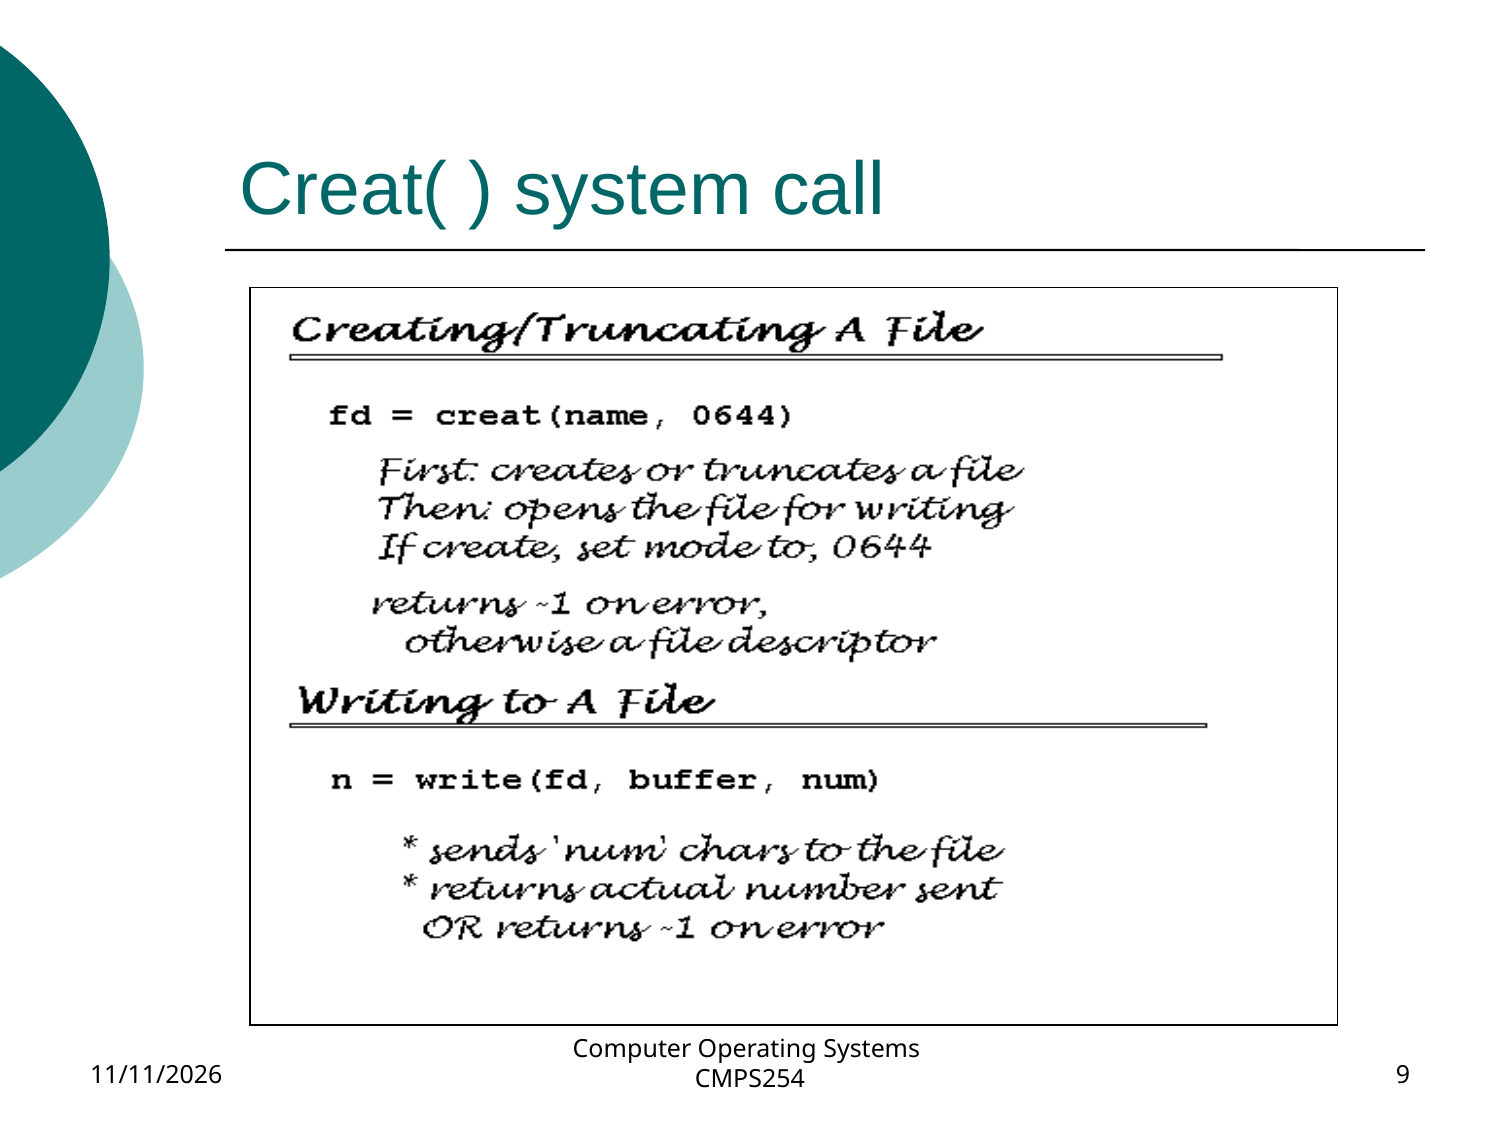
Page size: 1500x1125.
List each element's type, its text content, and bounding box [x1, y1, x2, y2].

text_box [249, 287, 1338, 1025]
title Creat( ) system call [224, 49, 1425, 237]
footer Computer Operating Systems CMPS254 [512, 1025, 988, 1101]
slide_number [74, 1024, 426, 1101]
slide_number 9 [1074, 1024, 1426, 1101]
